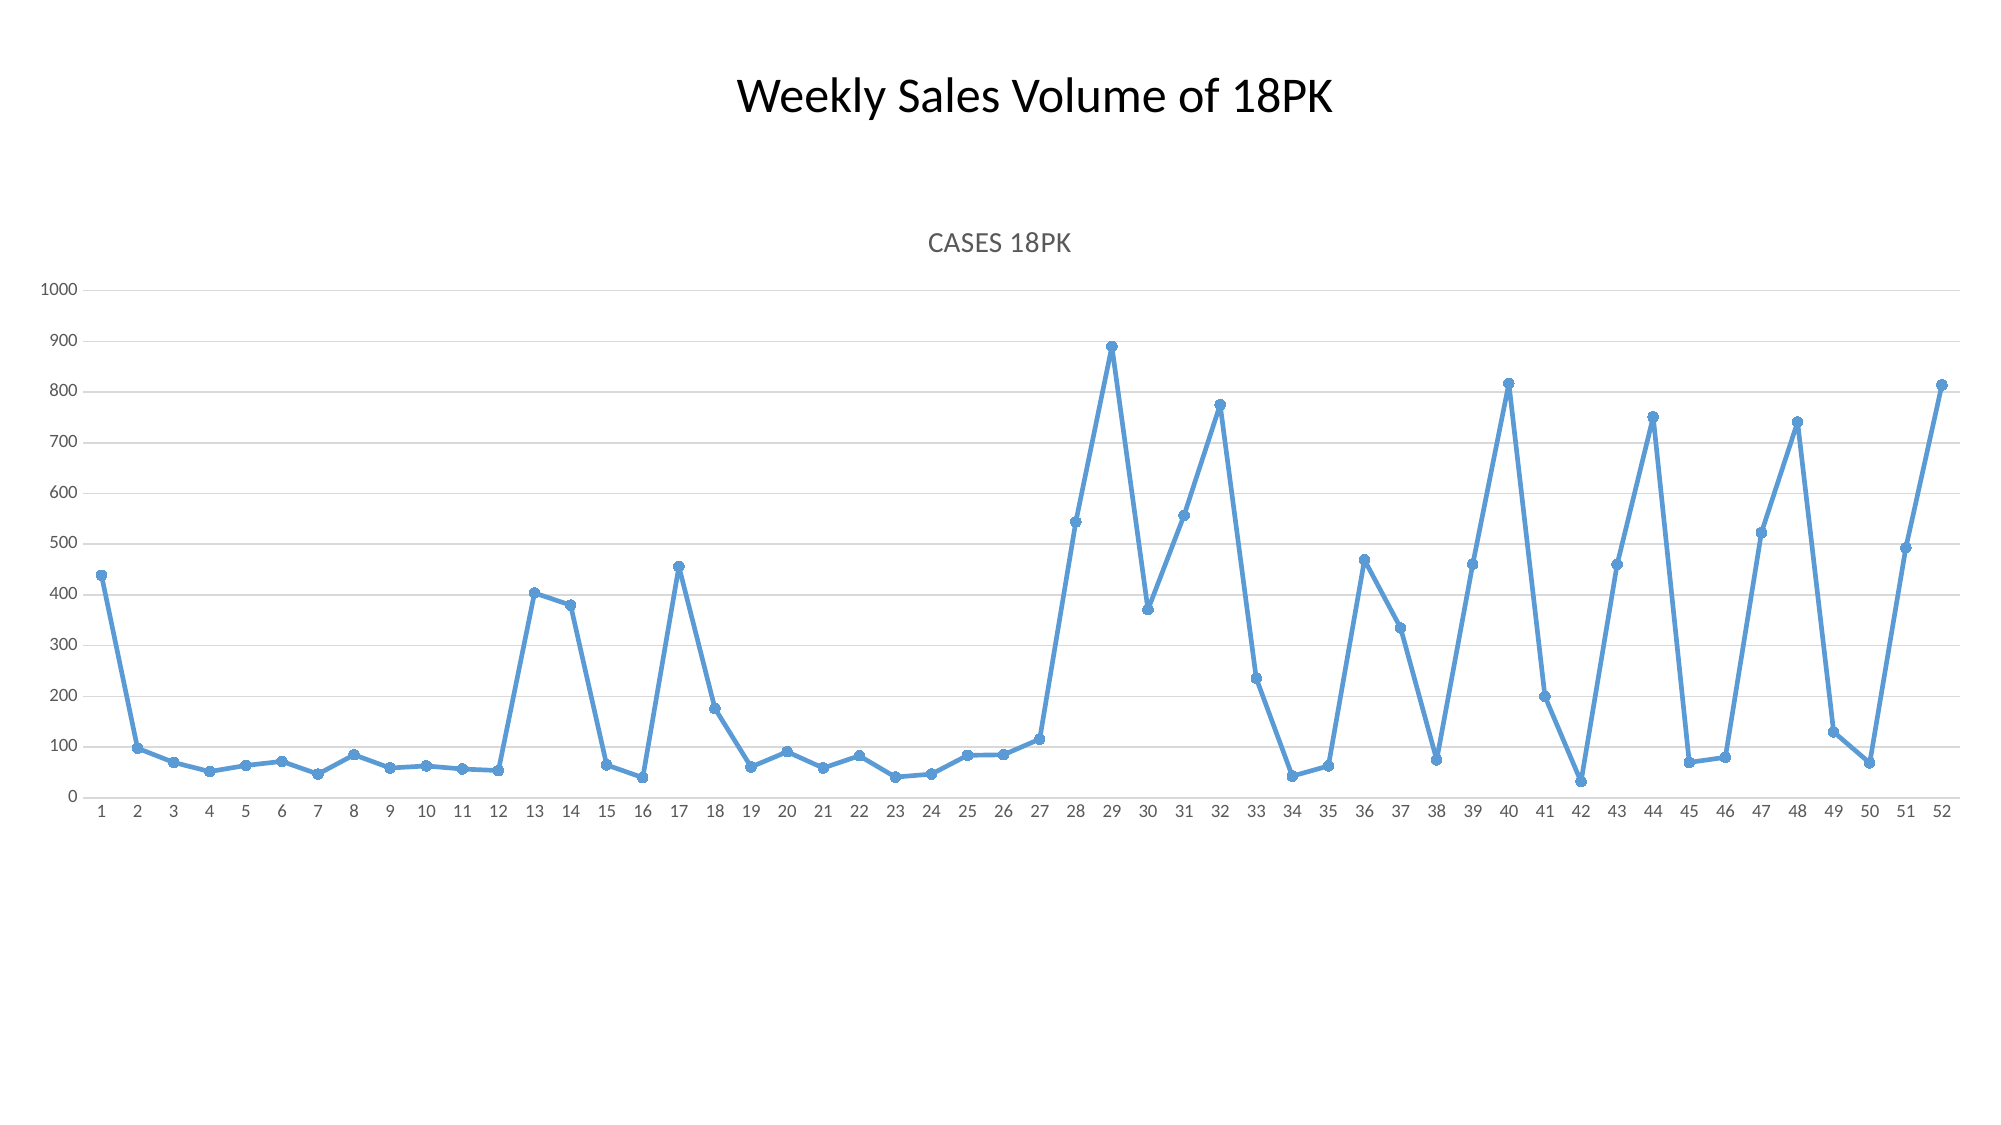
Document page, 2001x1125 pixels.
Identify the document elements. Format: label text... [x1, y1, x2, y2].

chart [0, 200, 2000, 836]
text_box Weekly Sales Volume of 18PK [537, 55, 1533, 131]
